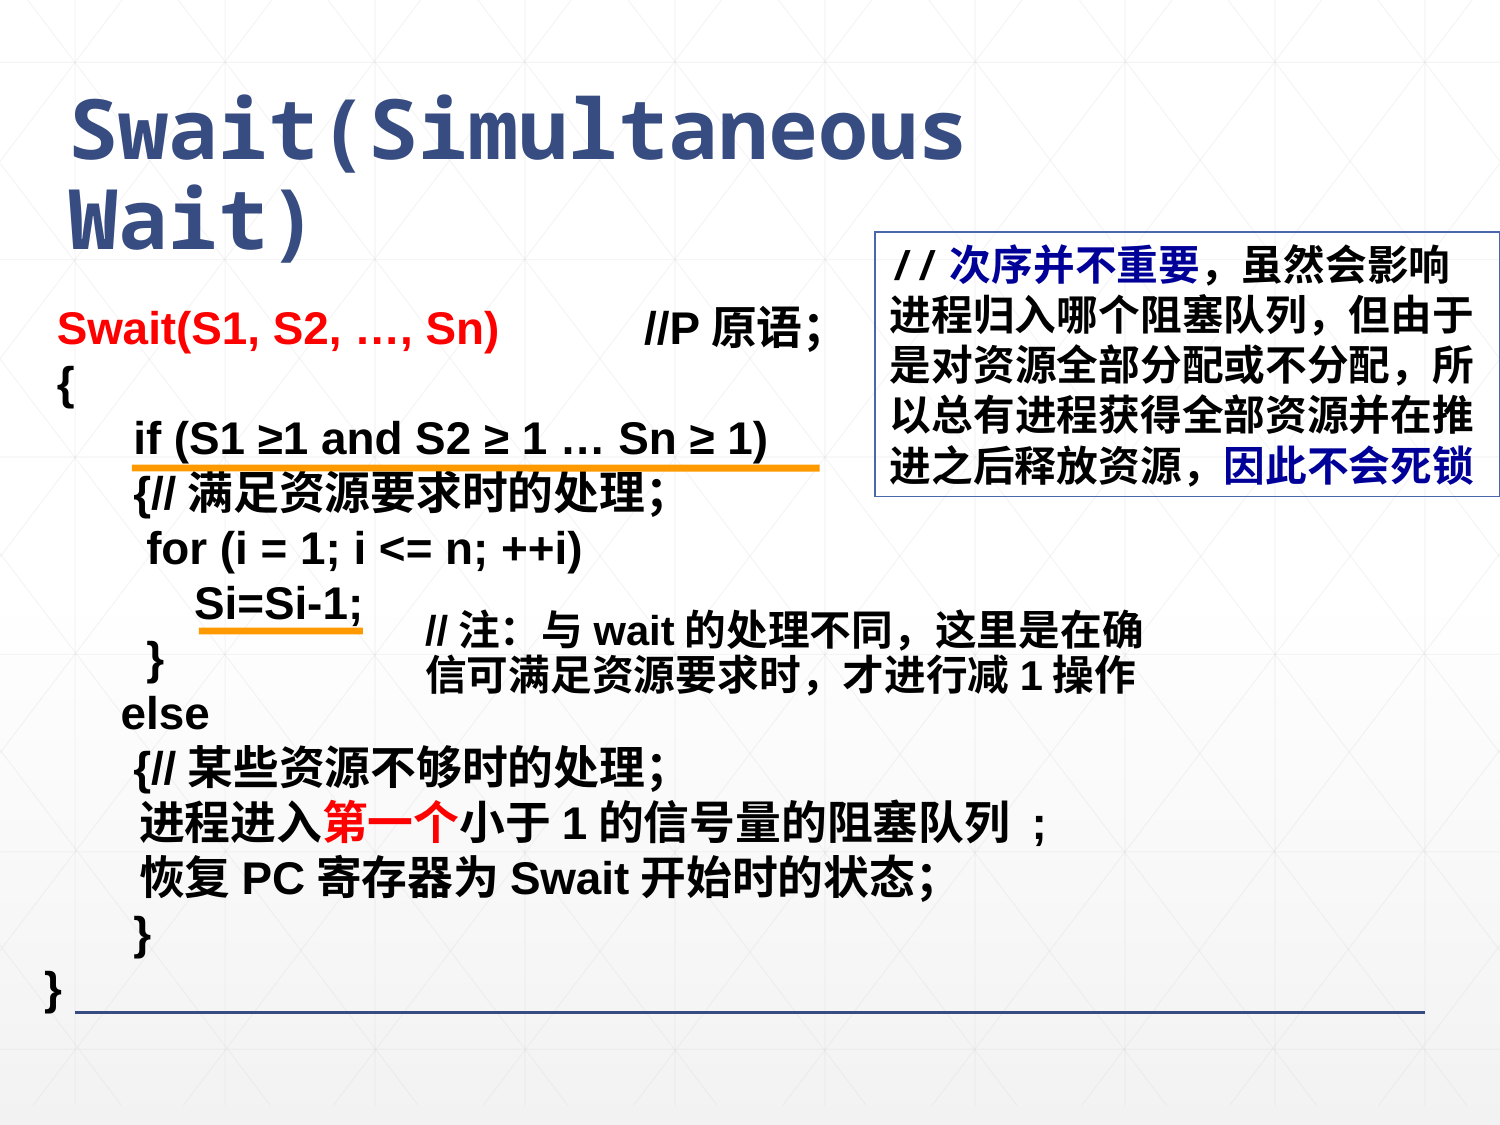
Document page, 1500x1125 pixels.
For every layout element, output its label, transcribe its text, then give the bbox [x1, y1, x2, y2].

text_box //注：与wait的处理不同，这里是在确信可满足资源要求时，才进行减1操作 [410, 602, 1161, 708]
text_box Swait(S1, S2, …, Sn) //P原语； { if (S1 ≥1 and S2 ≥ 1 … Sn ≥ 1) {//满足资源要求时的处理； for (i = 1; i <= n; ++i) Si=Si-1; } else {//某些资源不够时的处理； 进程进入第一个小于1的信号量的阻塞队列 ; 恢复PC寄存器为Swait开始时的状态； } } [29, 291, 1336, 1022]
text_box Swait(Simultaneous Wait) [54, 80, 1283, 169]
text_box //次序并不重要，虽然会影响进程归入哪个阻塞队列，但由于是对资源全部分配或不分配，所以总有进程获得全部资源并在推进之后释放资源，因此不会死锁 [875, 231, 1500, 497]
